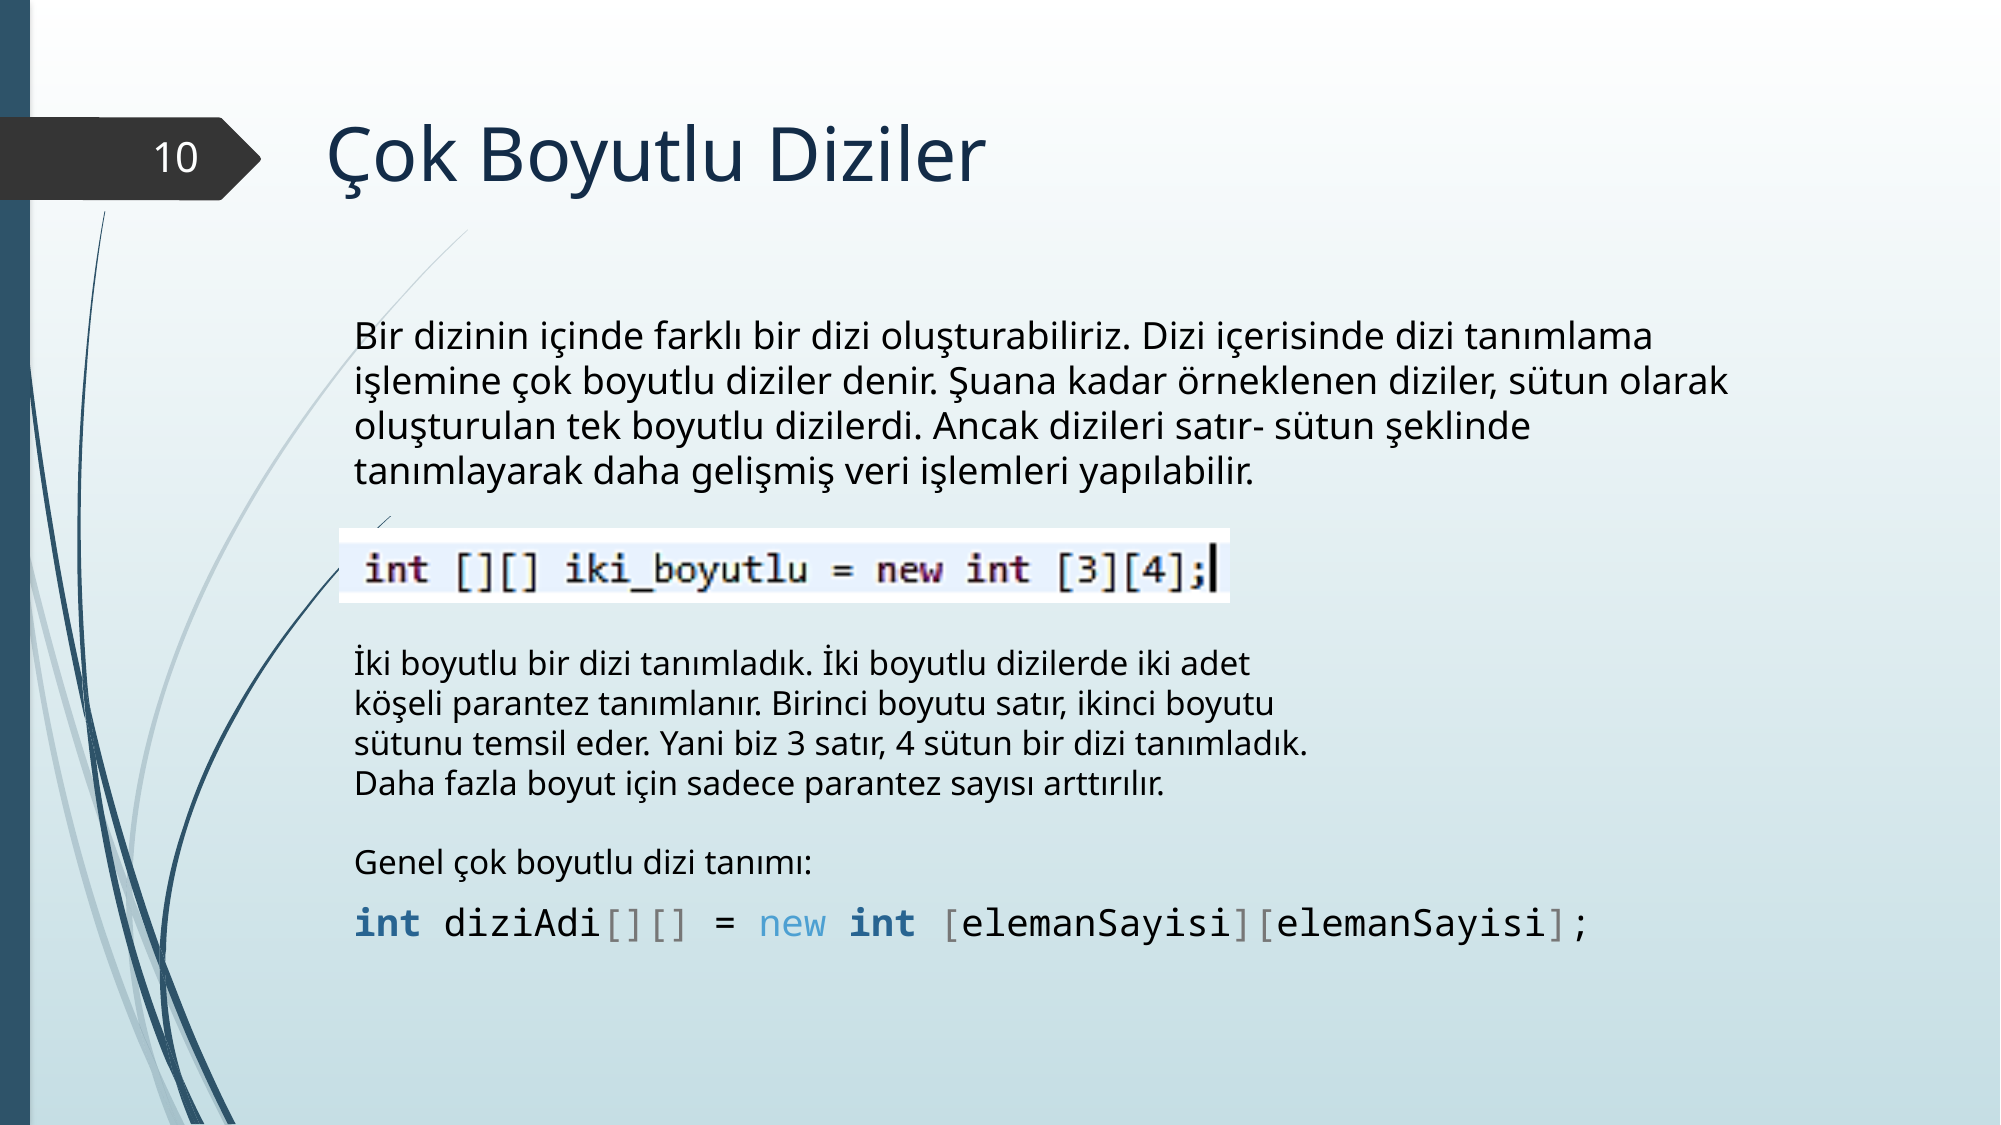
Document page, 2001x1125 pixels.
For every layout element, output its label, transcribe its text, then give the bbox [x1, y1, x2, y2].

slide_number 10 [87, 129, 216, 190]
picture [338, 528, 1231, 603]
text_box Bir dizinin içinde farklı bir dizi oluşturabiliriz. Dizi içerisinde dizi tanımlama işlemine çok boyutlu diziler denir. Şuana kadar örneklenen diziler, sütun olarak oluşturulan tek boyutlu dizilerdi. Ancak dizileri satır- sütun şeklinde tanımlayarak daha gelişmiş veri işlemleri yapılabilir. [339, 304, 1772, 500]
title Çok Boyutlu Diziler [310, 99, 1773, 219]
text_box İki boyutlu bir dizi tanımladık. İki boyutlu dizilerde iki adet köşeli parantez tanımlanır. Birinci boyutu satır, ikinci boyutu sütunu temsil eder. Yani biz 3 satır, 4 sütun bir dizi tanımladık. Daha fazla boyut için sadece parantez sayısı arttırılır. Genel çok boyutlu dizi tanımı: [339, 634, 1355, 892]
text_box int diziAdi[][] = new int [elemanSayisi][elemanSayisi]; [339, 892, 1820, 952]
